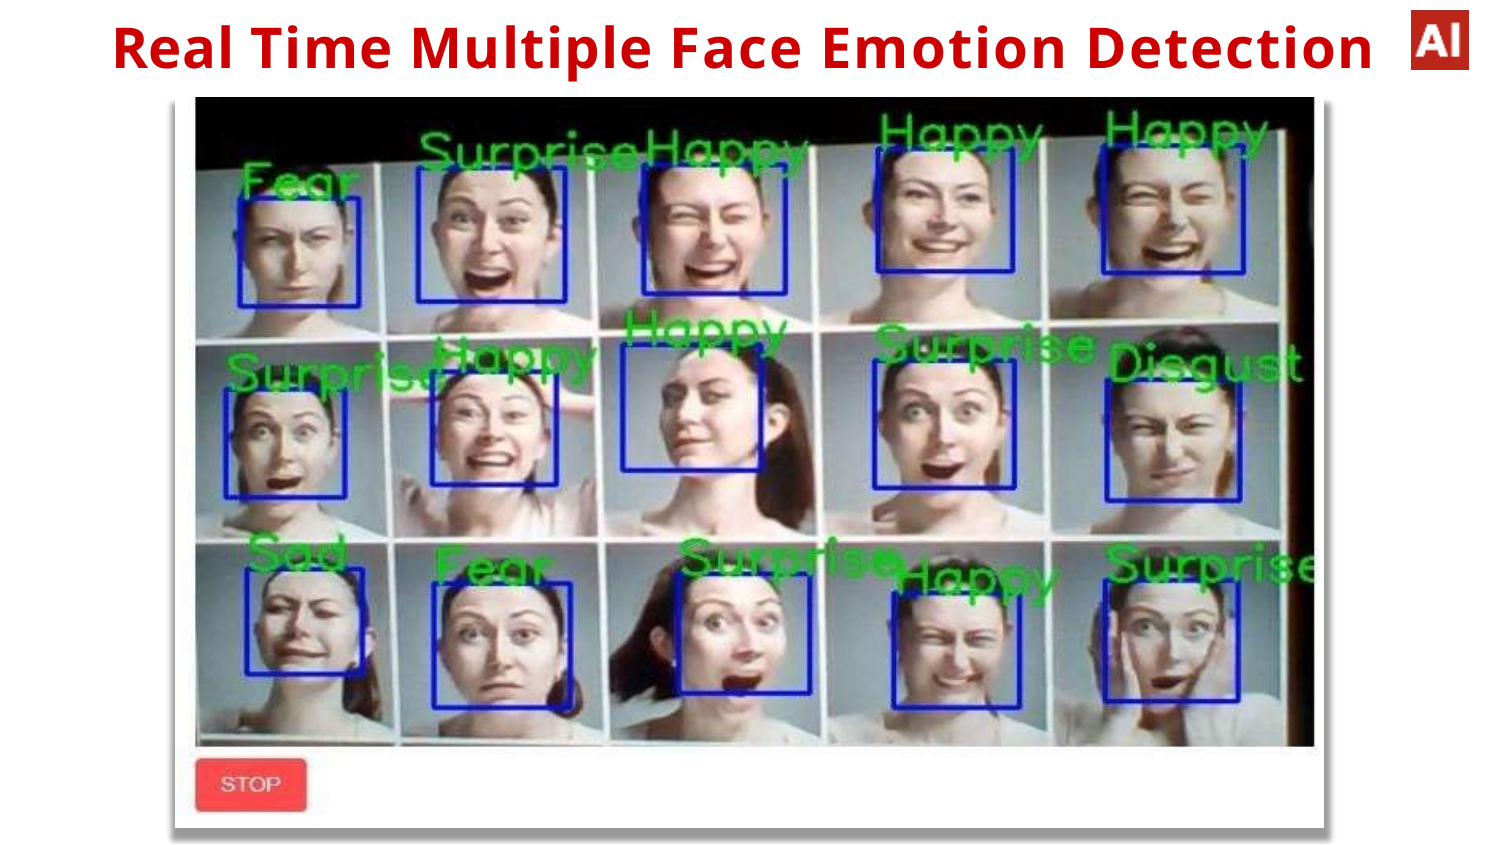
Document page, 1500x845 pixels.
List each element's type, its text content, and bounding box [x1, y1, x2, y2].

title Real Time Multiple Face Emotion Detection [109, 9, 1388, 154]
picture [1411, 10, 1469, 70]
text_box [164, 97, 1338, 844]
